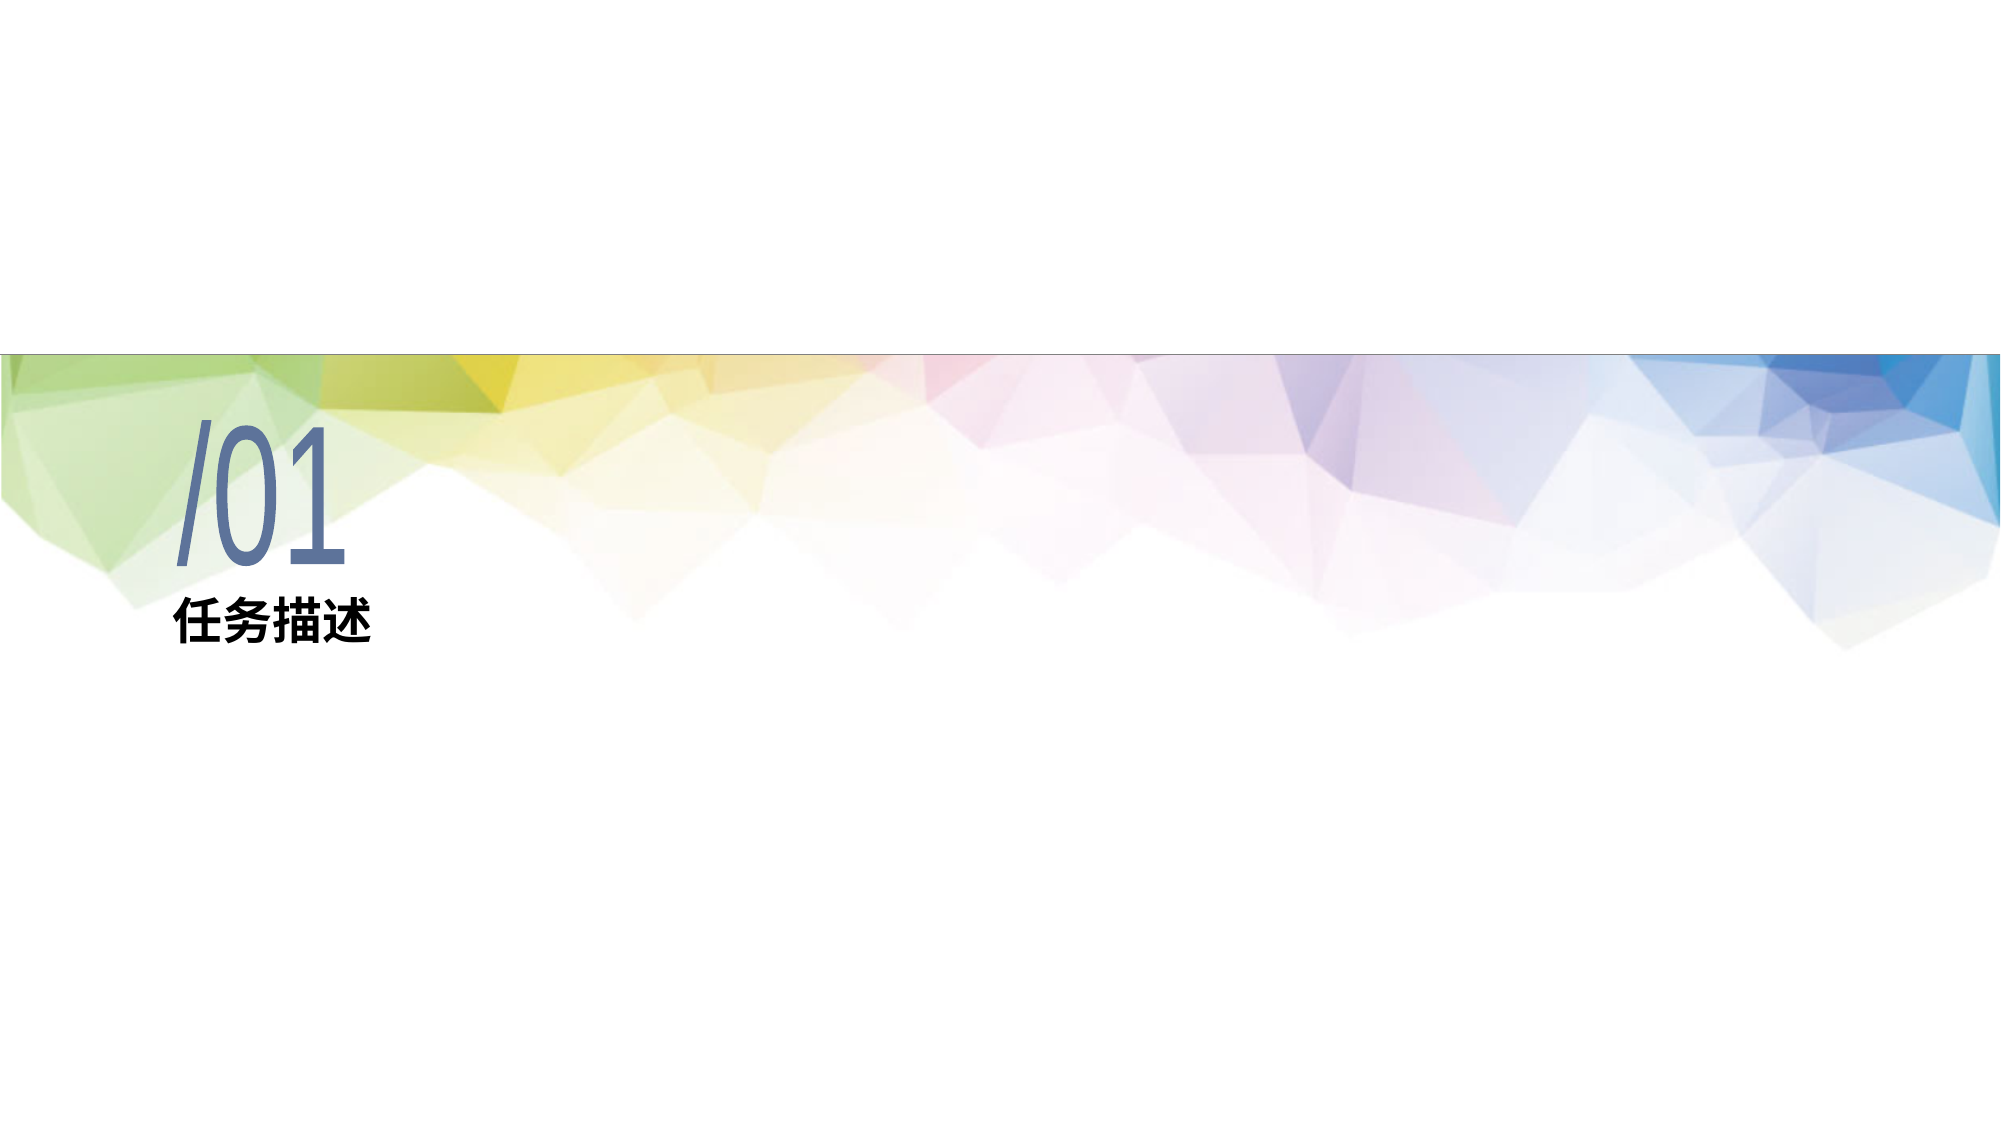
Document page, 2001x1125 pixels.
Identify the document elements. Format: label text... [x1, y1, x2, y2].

picture [3, 355, 1999, 783]
title 任务描述 [157, 510, 1047, 657]
